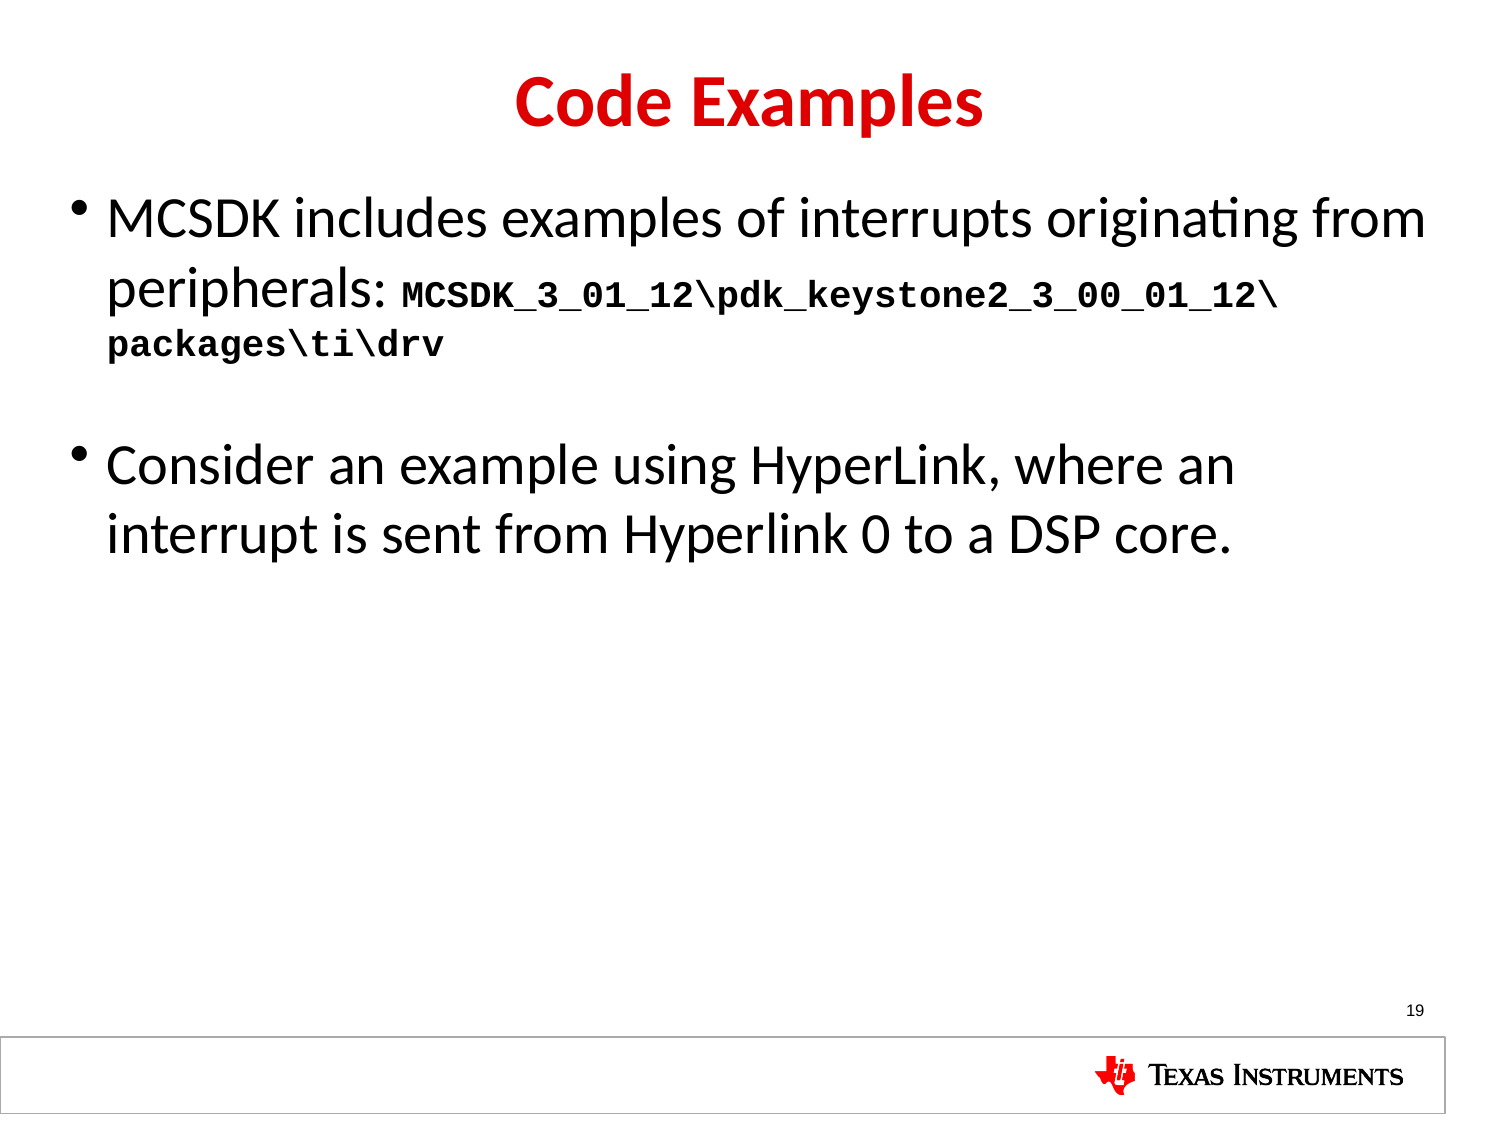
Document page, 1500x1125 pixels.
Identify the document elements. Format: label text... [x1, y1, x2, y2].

list MCSDK includes examples of interrupts originating from peripherals: MCSDK_3_01_12\pdk_keystone2_3_00_01_12\packages\ti\drv Consider an example using HyperLink, where an interrupt is sent from Hyperlink 0 to a DSP core. [54, 171, 1444, 984]
picture [1095, 1056, 1403, 1095]
title Code Examples [74, 44, 1426, 163]
slide_number 19 [1089, 992, 1440, 1027]
